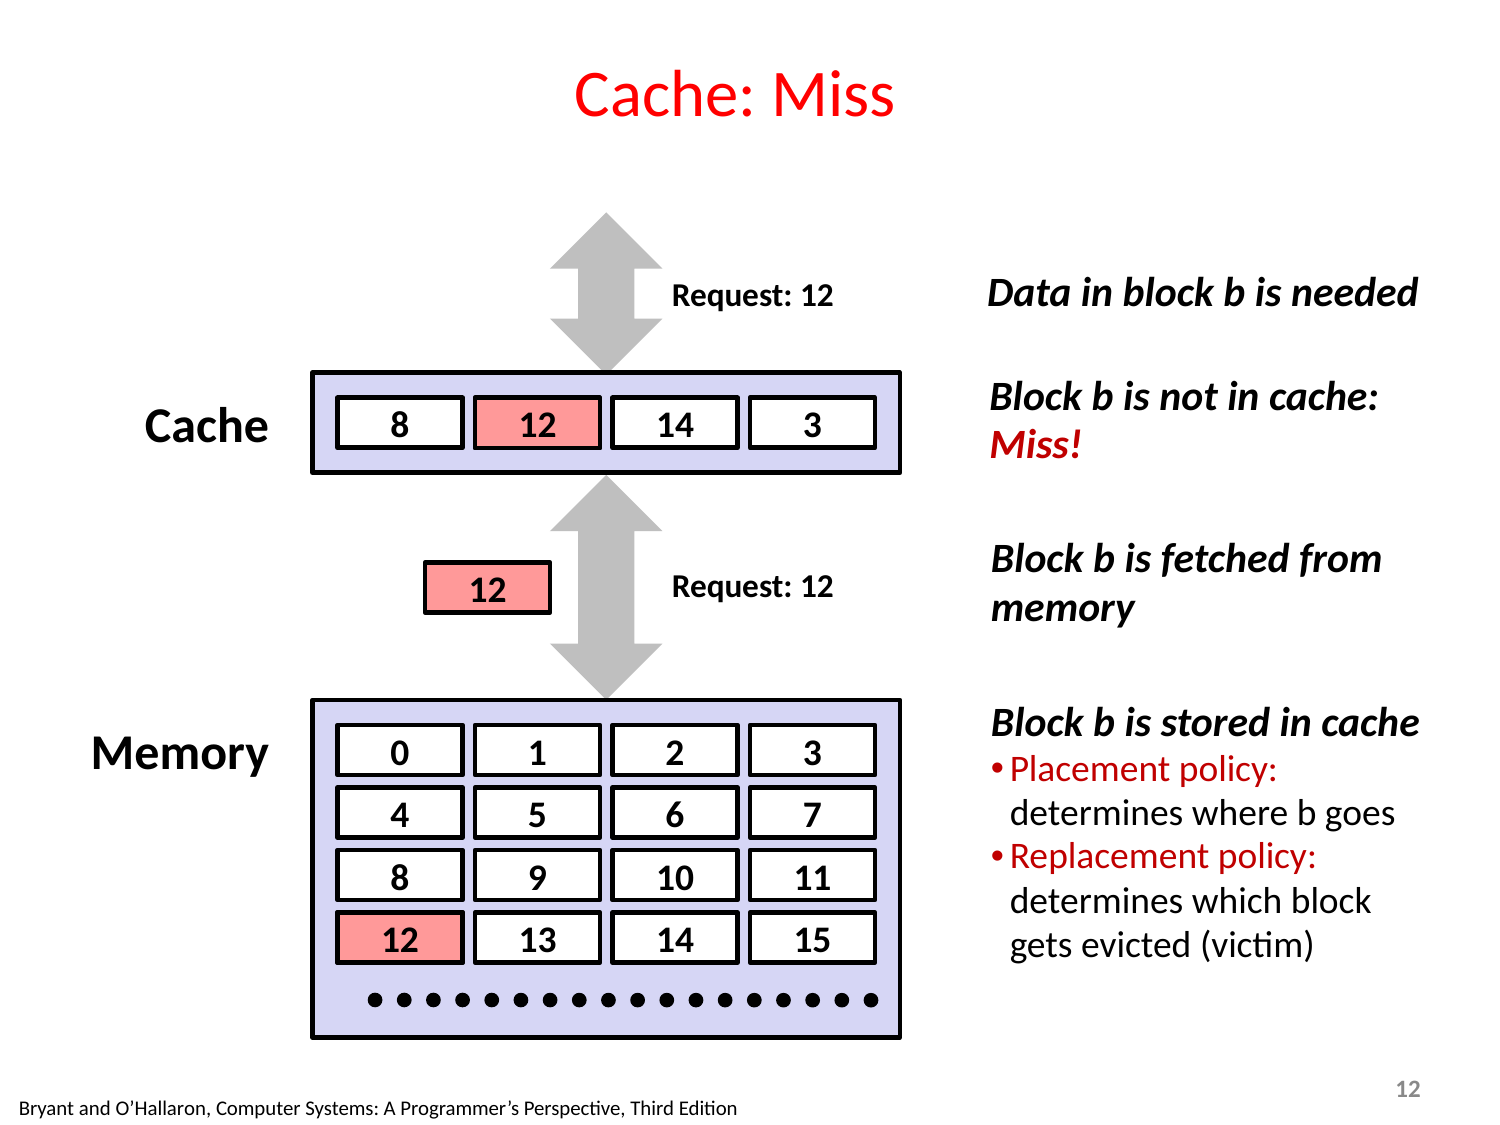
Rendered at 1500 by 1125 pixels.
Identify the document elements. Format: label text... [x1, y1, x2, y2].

text_box [848, 1002, 865, 1006]
text_box [527, 1002, 544, 1006]
text_box Cache [130, 385, 285, 460]
text_box 1 [474, 725, 600, 775]
text_box 11 [750, 849, 875, 900]
text_box Memory [75, 712, 285, 788]
text_box 10 [612, 849, 738, 900]
text_box [439, 1002, 457, 1006]
text_box 14 [612, 912, 738, 963]
text_box [731, 1002, 748, 1006]
text_box [410, 1002, 428, 1006]
text_box [556, 1002, 573, 1006]
text_box Request: 12 [656, 556, 849, 612]
text_box 15 [750, 912, 875, 963]
text_box Block b is stored in cache Placement policy: determines where b goes Replacement policy: determines which block gets evicted (victim) [976, 689, 1435, 974]
text_box 3 [750, 397, 875, 448]
text_box Request: 12 [656, 265, 849, 321]
text_box 0 [337, 725, 463, 775]
text_box 6 [612, 787, 738, 838]
text_box [312, 699, 900, 1038]
text_box [673, 1002, 690, 1006]
text_box 4 [337, 787, 463, 838]
text_box [468, 1002, 486, 1006]
text_box [702, 1002, 719, 1006]
text_box [614, 1002, 632, 1006]
text_box 8 [337, 397, 463, 448]
text_box 13 [474, 912, 600, 963]
text_box 8 [337, 849, 463, 900]
text_box 14 [612, 397, 738, 448]
text_box [644, 1002, 661, 1006]
text_box [789, 1002, 807, 1006]
text_box 12 [425, 562, 550, 613]
text_box [760, 1002, 778, 1006]
text_box 5 [474, 787, 600, 838]
text_box [549, 474, 663, 699]
text_box 12 [337, 912, 463, 963]
title Cache: Miss [59, 31, 1412, 149]
text_box [549, 212, 661, 372]
text_box [498, 1002, 515, 1006]
text_box 7 [750, 787, 875, 838]
text_box Block b is not in cache: Miss! [974, 363, 1395, 477]
text_box Data in block b is needed [972, 259, 1434, 324]
text_box Bryant and O’Hallaron, Computer Systems: A Programmer’s Perspective, Third Edition [4, 1087, 754, 1125]
text_box [819, 1002, 836, 1006]
text_box [381, 1002, 398, 1006]
text_box 9 [474, 849, 600, 900]
text_box [585, 1002, 603, 1006]
text_box 3 [750, 725, 875, 775]
text_box Block b is fetched from memory [976, 525, 1398, 639]
text_box 12 [474, 397, 600, 448]
text_box 2 [612, 725, 738, 775]
text_box [312, 372, 900, 473]
